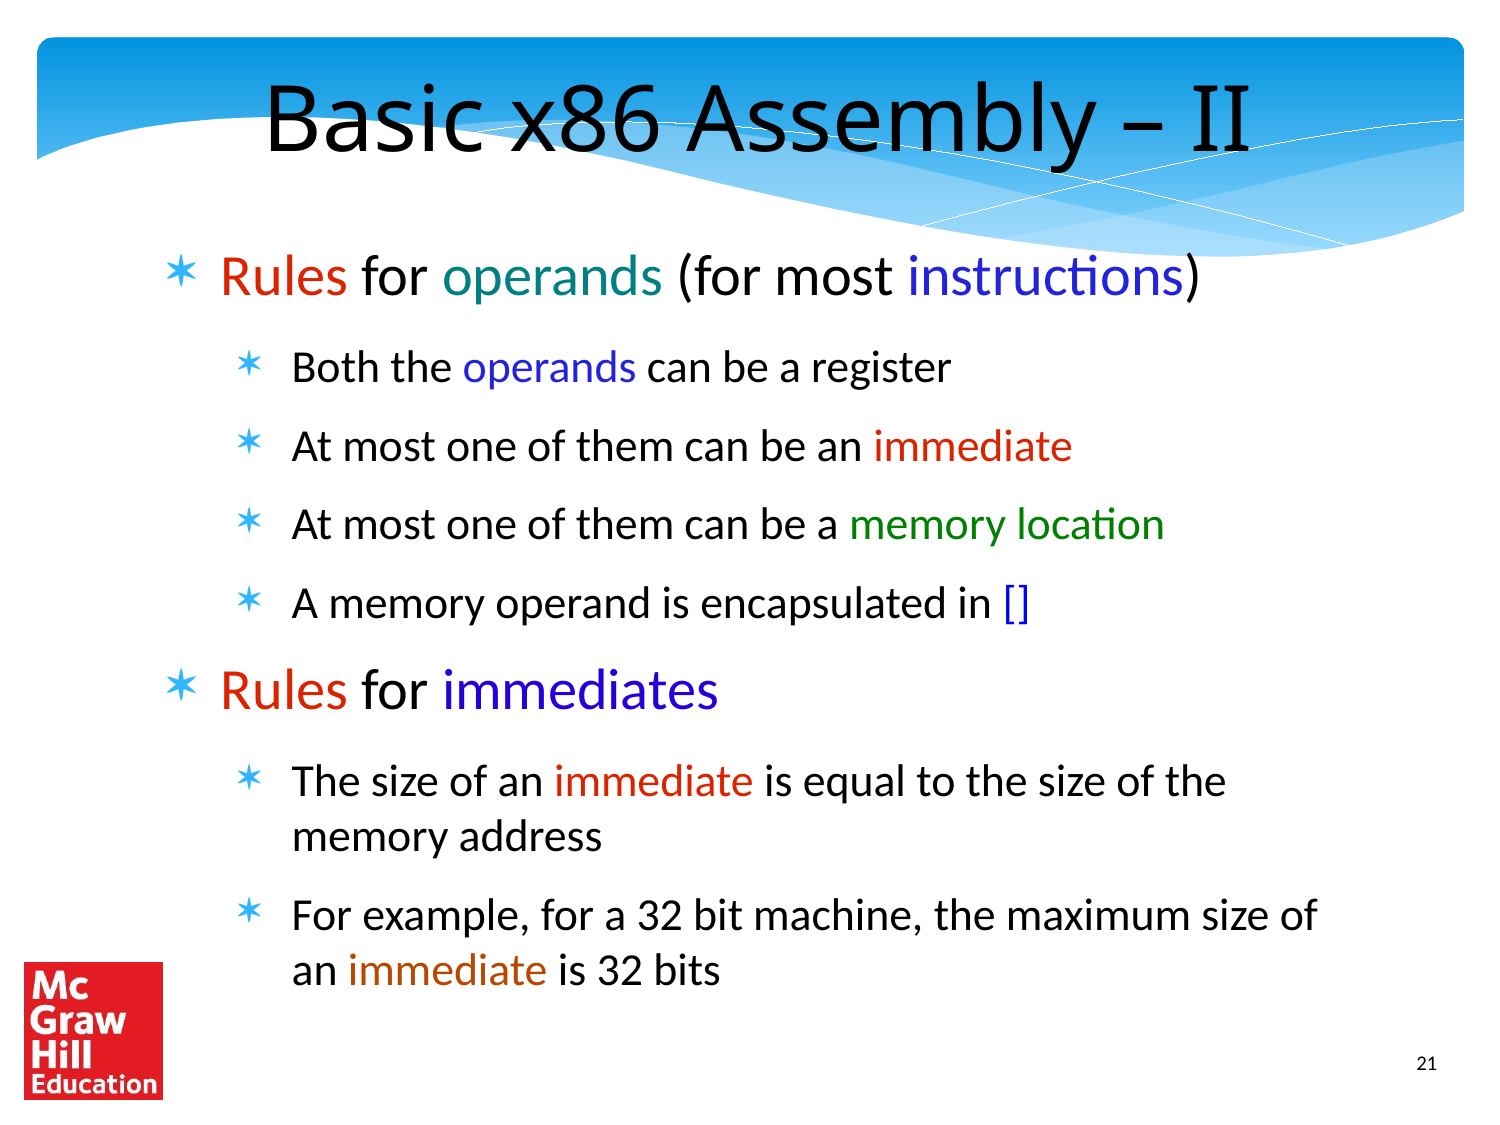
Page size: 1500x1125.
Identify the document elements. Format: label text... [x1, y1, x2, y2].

title Basic x86 Assembly – II [150, 37, 1367, 192]
list Rules for operands (for most instructions) Both the operands can be a register At most one of them can be an immediate At most one of them can be a memory location A memory operand is encapsulated in [] Rules for immediates The size of an immediate is equal to the size of the memory address For example, for a 32 bit machine, the maximum size of an immediate is 32 bits [150, 237, 1367, 1004]
picture [24, 962, 163, 1100]
